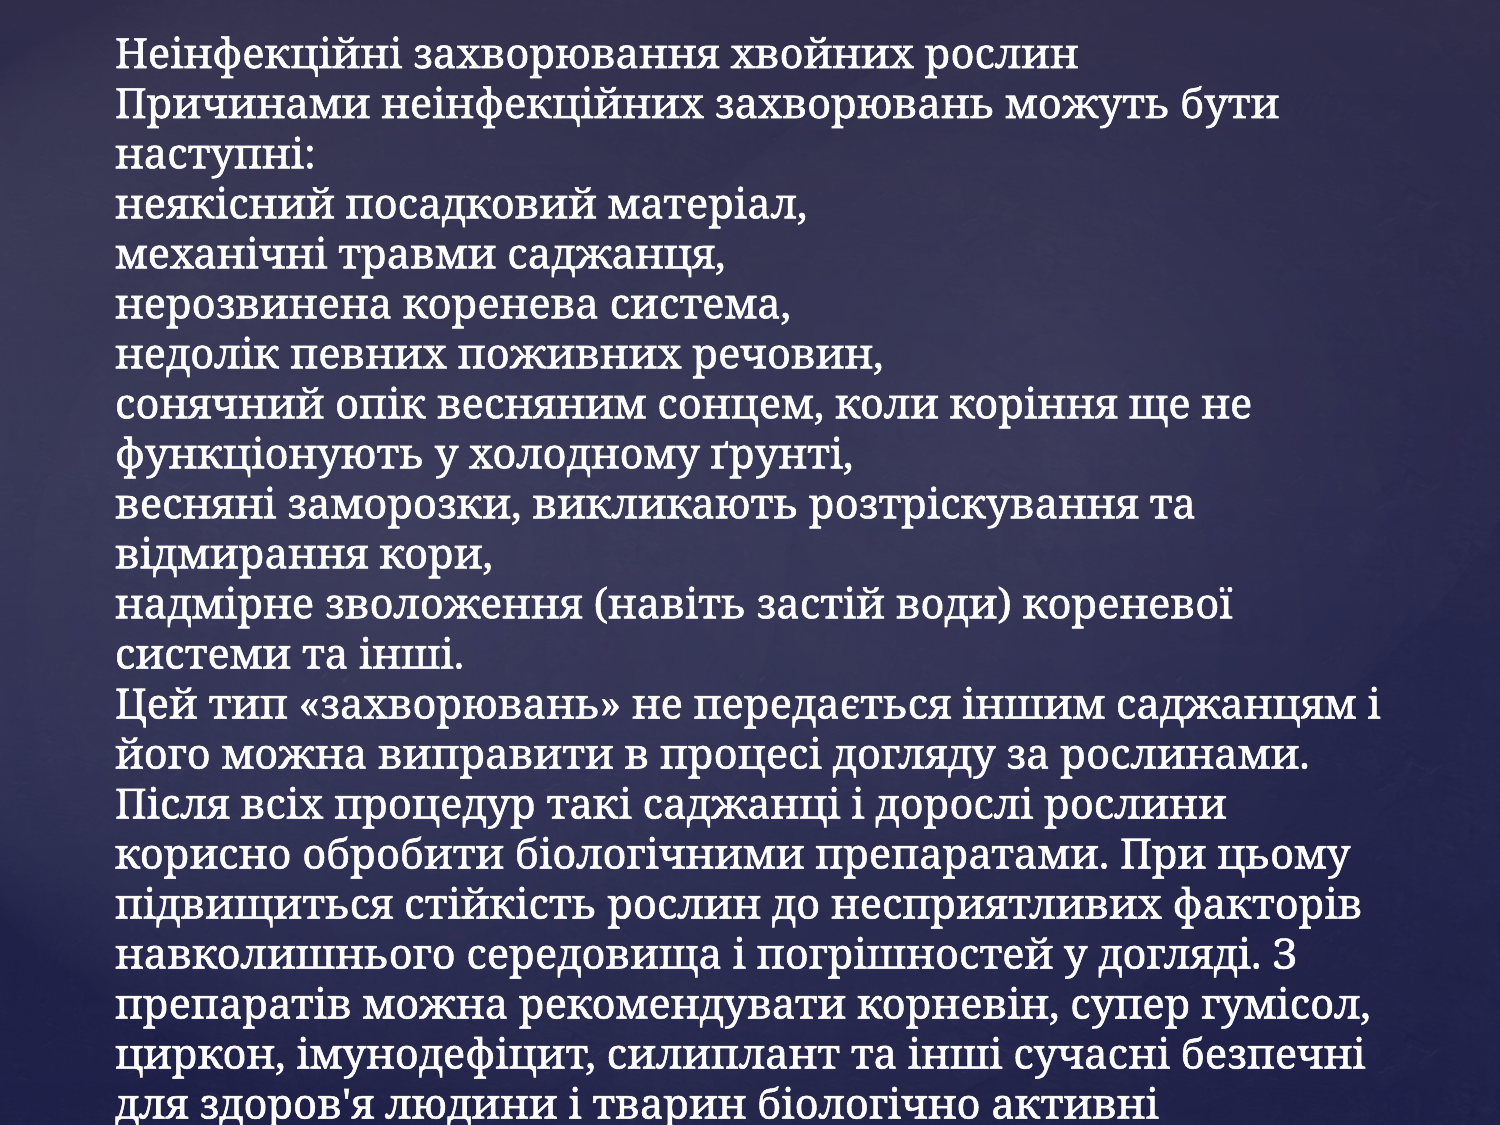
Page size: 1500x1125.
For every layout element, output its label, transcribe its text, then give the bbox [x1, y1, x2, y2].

text_box Неінфекційні захворювання хвойних рослин Причинами неінфекційних захворювань можуть бути наступні: неякісний посадковий матеріал, механічні травми саджанця, нерозвинена коренева система, недолік певних поживних речовин, сонячний опік весняним сонцем, коли коріння ще не функціонують у холодному ґрунті, весняні заморозки, викликають розтріскування та відмирання кори, надмірне зволоження (навіть застій води) кореневої системи та інші. Цей тип «захворювань» не передається іншим саджанцям і його можна виправити в процесі догляду за рослинами. Після всіх процедур такі саджанці і дорослі рослини корисно обробити біологічними препаратами. При цьому підвищиться стійкість рослин до несприятливих факторів навколишнього середовища і погрішностей у догляді. З препаратів можна рекомендувати корневін, супер гумісол, циркон, імунодефіцит, силиплант та інші сучасні безпечні для здоров'я людини і тварин біологічно активні препарати. [100, 19, 1412, 1125]
